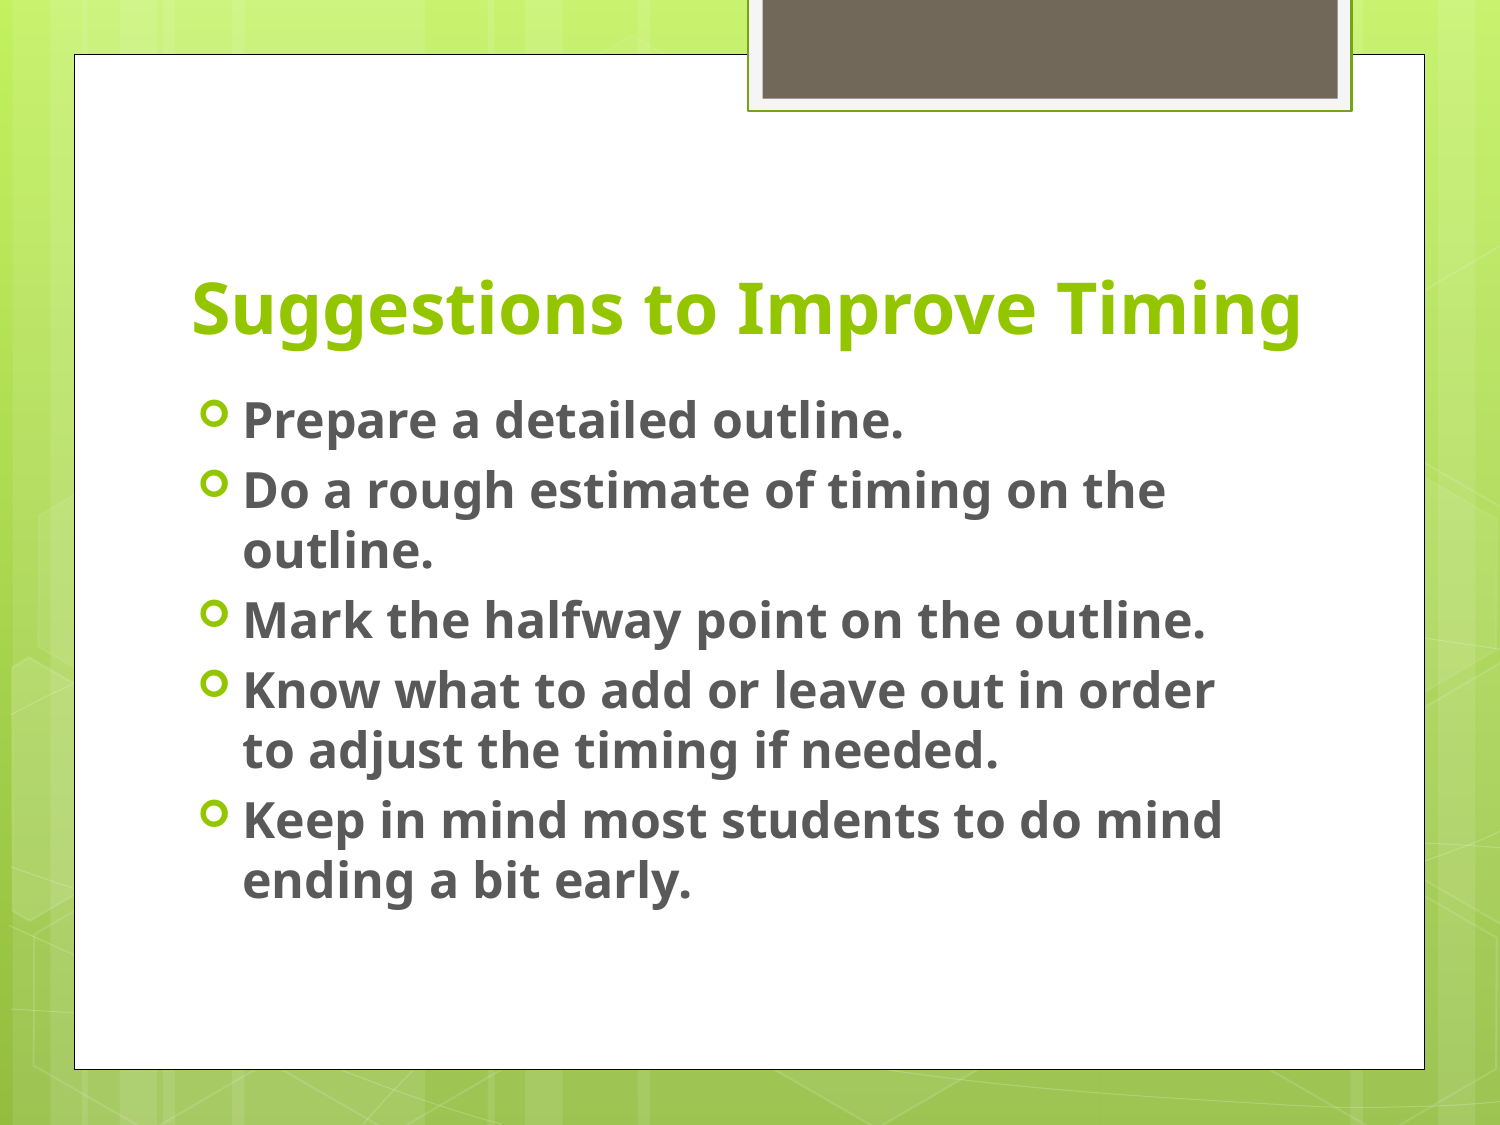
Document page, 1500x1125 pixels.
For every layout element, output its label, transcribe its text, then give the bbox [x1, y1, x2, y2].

list Prepare a detailed outline. Do a rough estimate of timing on the outline. Mark the halfway point on the outline. Know what to add or leave out in order to adjust the timing if needed. Keep in mind most students to do mind ending a bit early. [171, 381, 1283, 957]
title Suggestions to Improve Timing [171, 168, 1324, 357]
